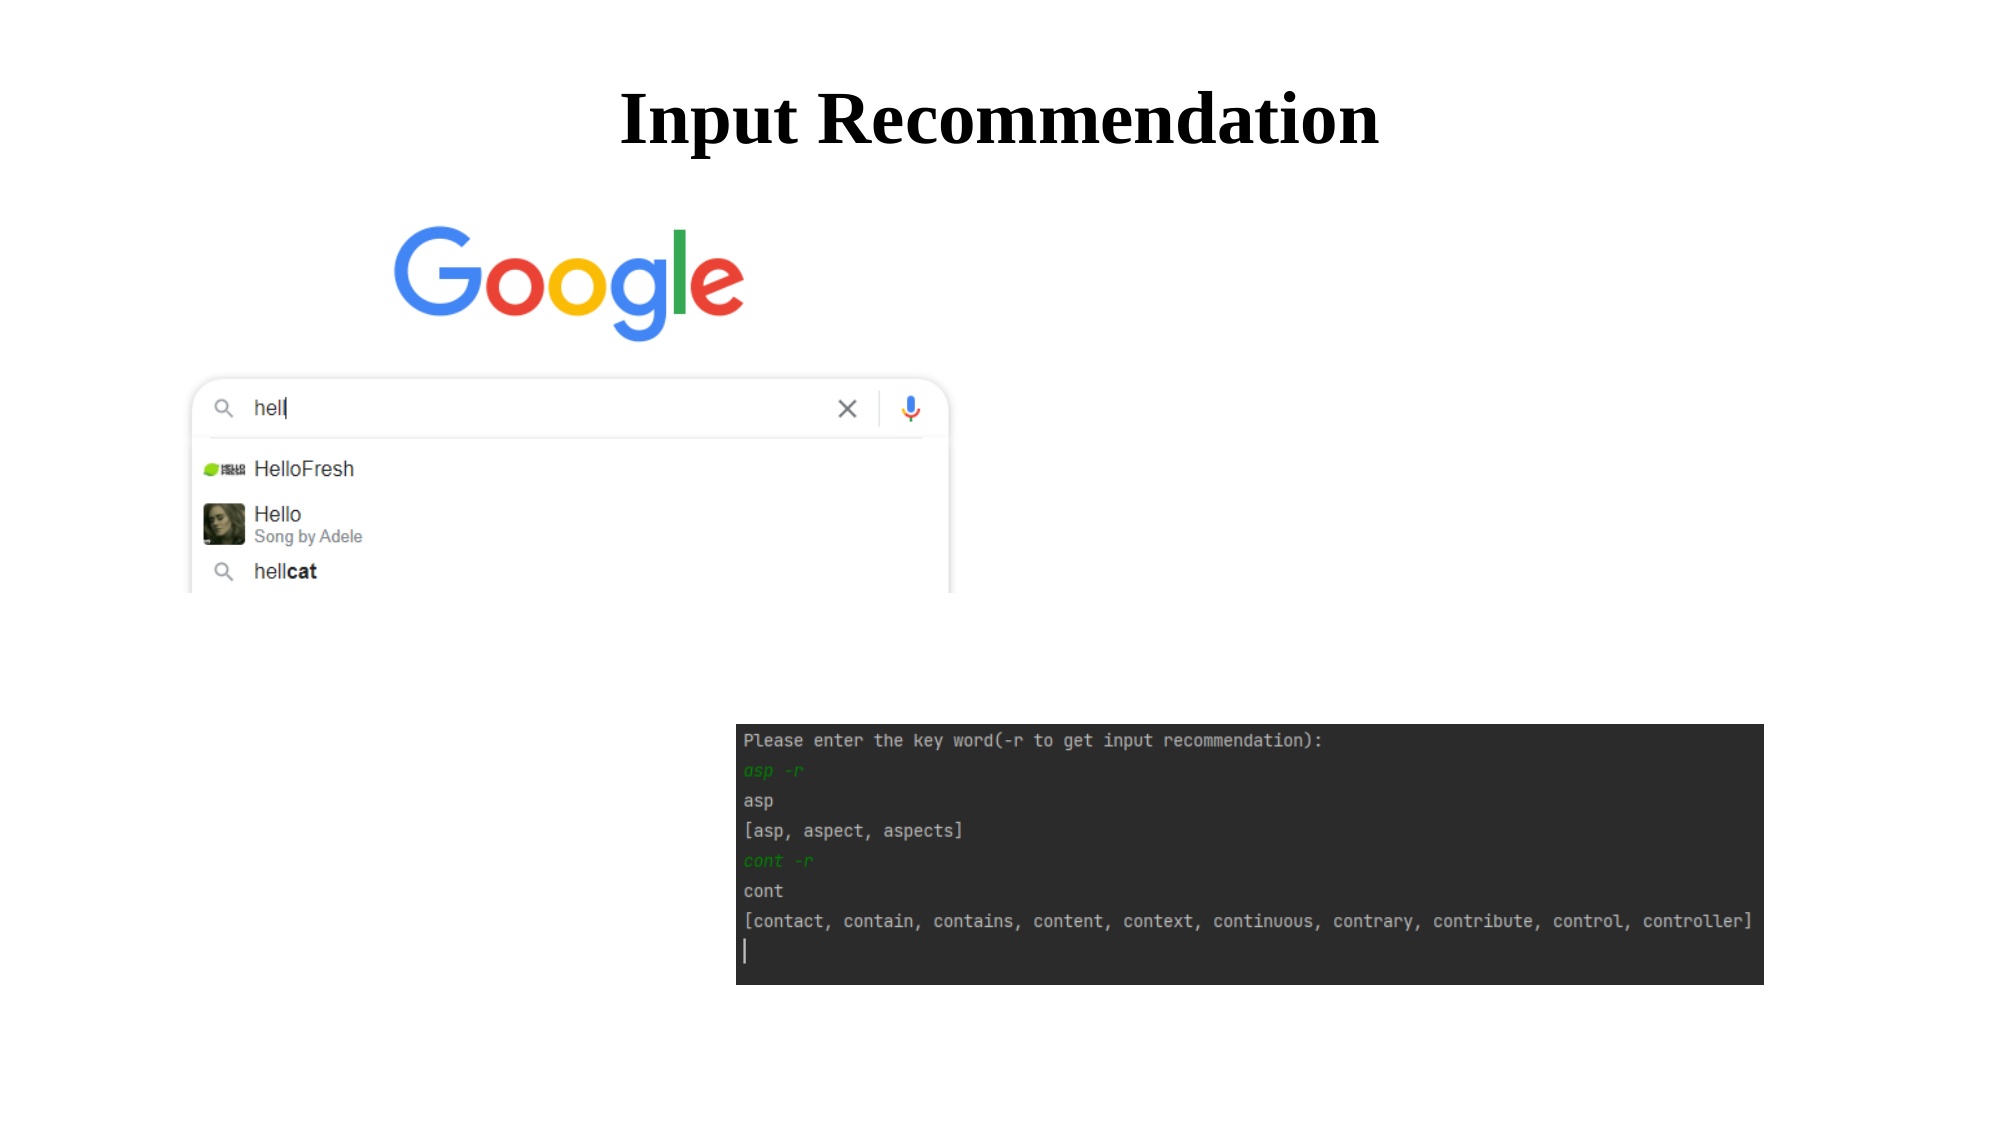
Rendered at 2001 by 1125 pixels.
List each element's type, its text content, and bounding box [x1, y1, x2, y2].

picture [736, 724, 1764, 985]
picture [91, 178, 1134, 593]
text_box Input Recommendation [574, 61, 1426, 166]
